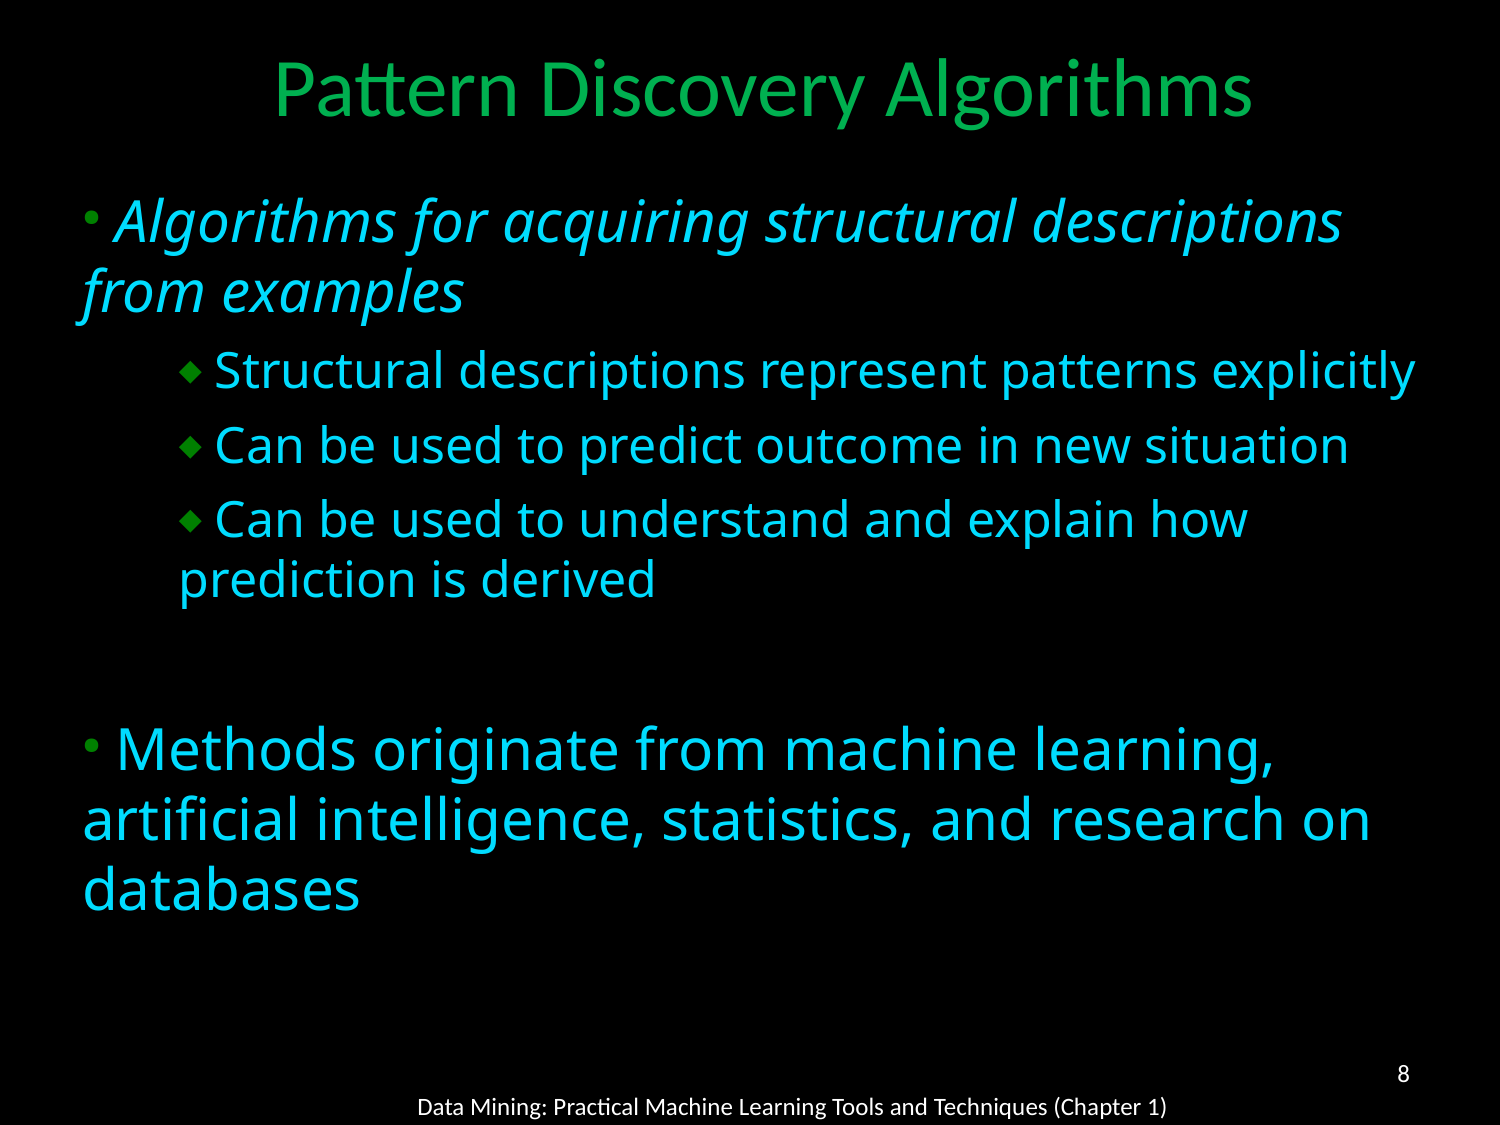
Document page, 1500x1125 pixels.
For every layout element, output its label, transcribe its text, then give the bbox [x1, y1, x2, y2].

title Pattern Discovery Algorithms [137, 24, 1393, 141]
list Algorithms for acquiring structural descriptions from examples Structural descriptions represent patterns explicitly Can be used to predict outcome in new situation Can be used to understand and explain how prediction is derived Methods originate from machine learning, artificial intelligence, statistics, and research on databases [67, 177, 1463, 930]
footer Data Mining: Practical Machine Learning Tools and Techniques (Chapter 1) [236, 1085, 1350, 1125]
slide_number 8 [1074, 1042, 1425, 1103]
